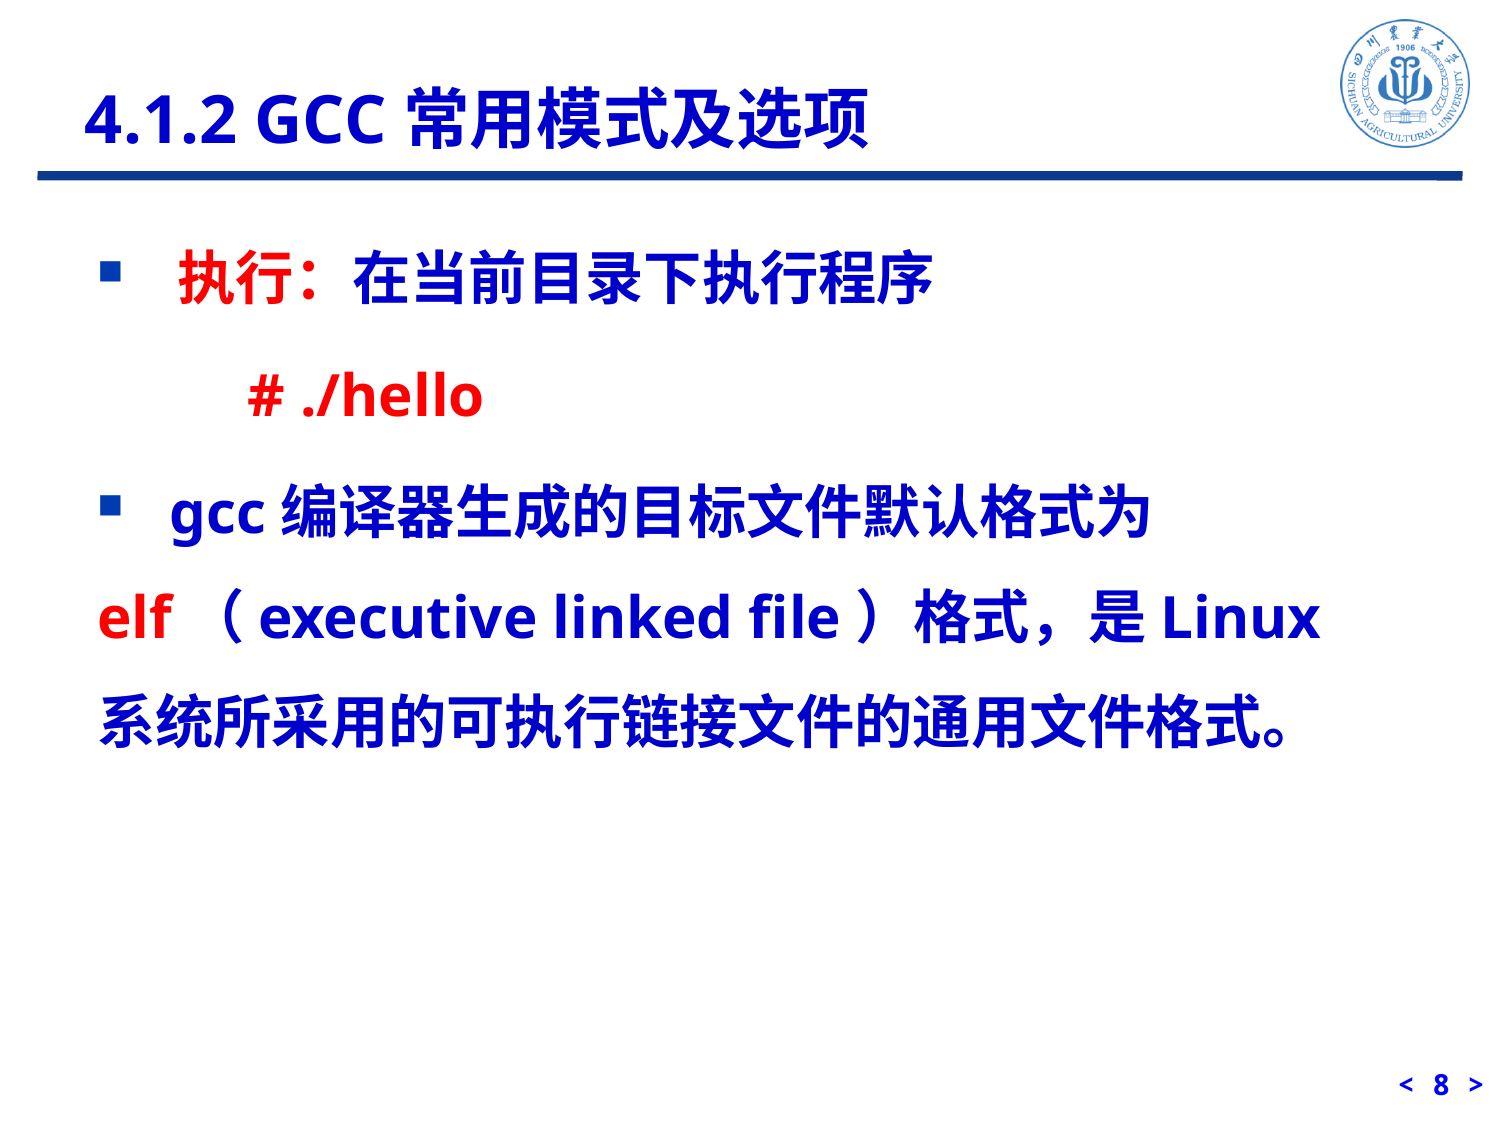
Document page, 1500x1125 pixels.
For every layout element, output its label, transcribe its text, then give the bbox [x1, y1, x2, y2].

list 执行：在当前目录下执行程序 # ./hello gcc编译器生成的目标文件默认格式为elf（executive linked file）格式，是Linux系统所采用的可执行链接文件的通用文件格式。 [81, 198, 1407, 1032]
text_box 4.1.2 GCC常用模式及选项 [70, 70, 1278, 163]
